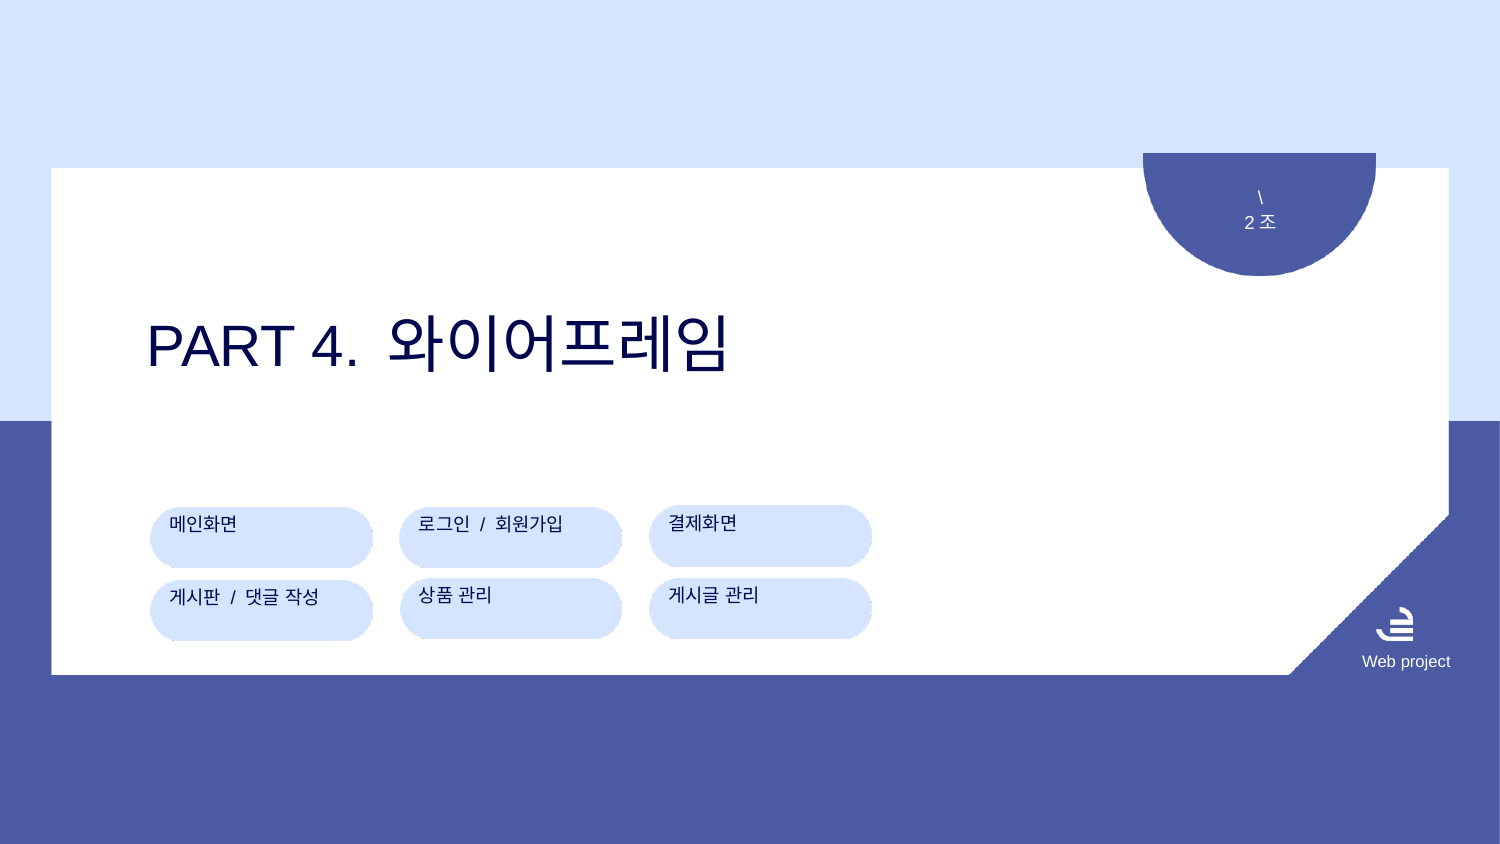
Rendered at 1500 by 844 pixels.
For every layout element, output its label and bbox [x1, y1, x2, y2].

picture [0, 152, 1500, 844]
